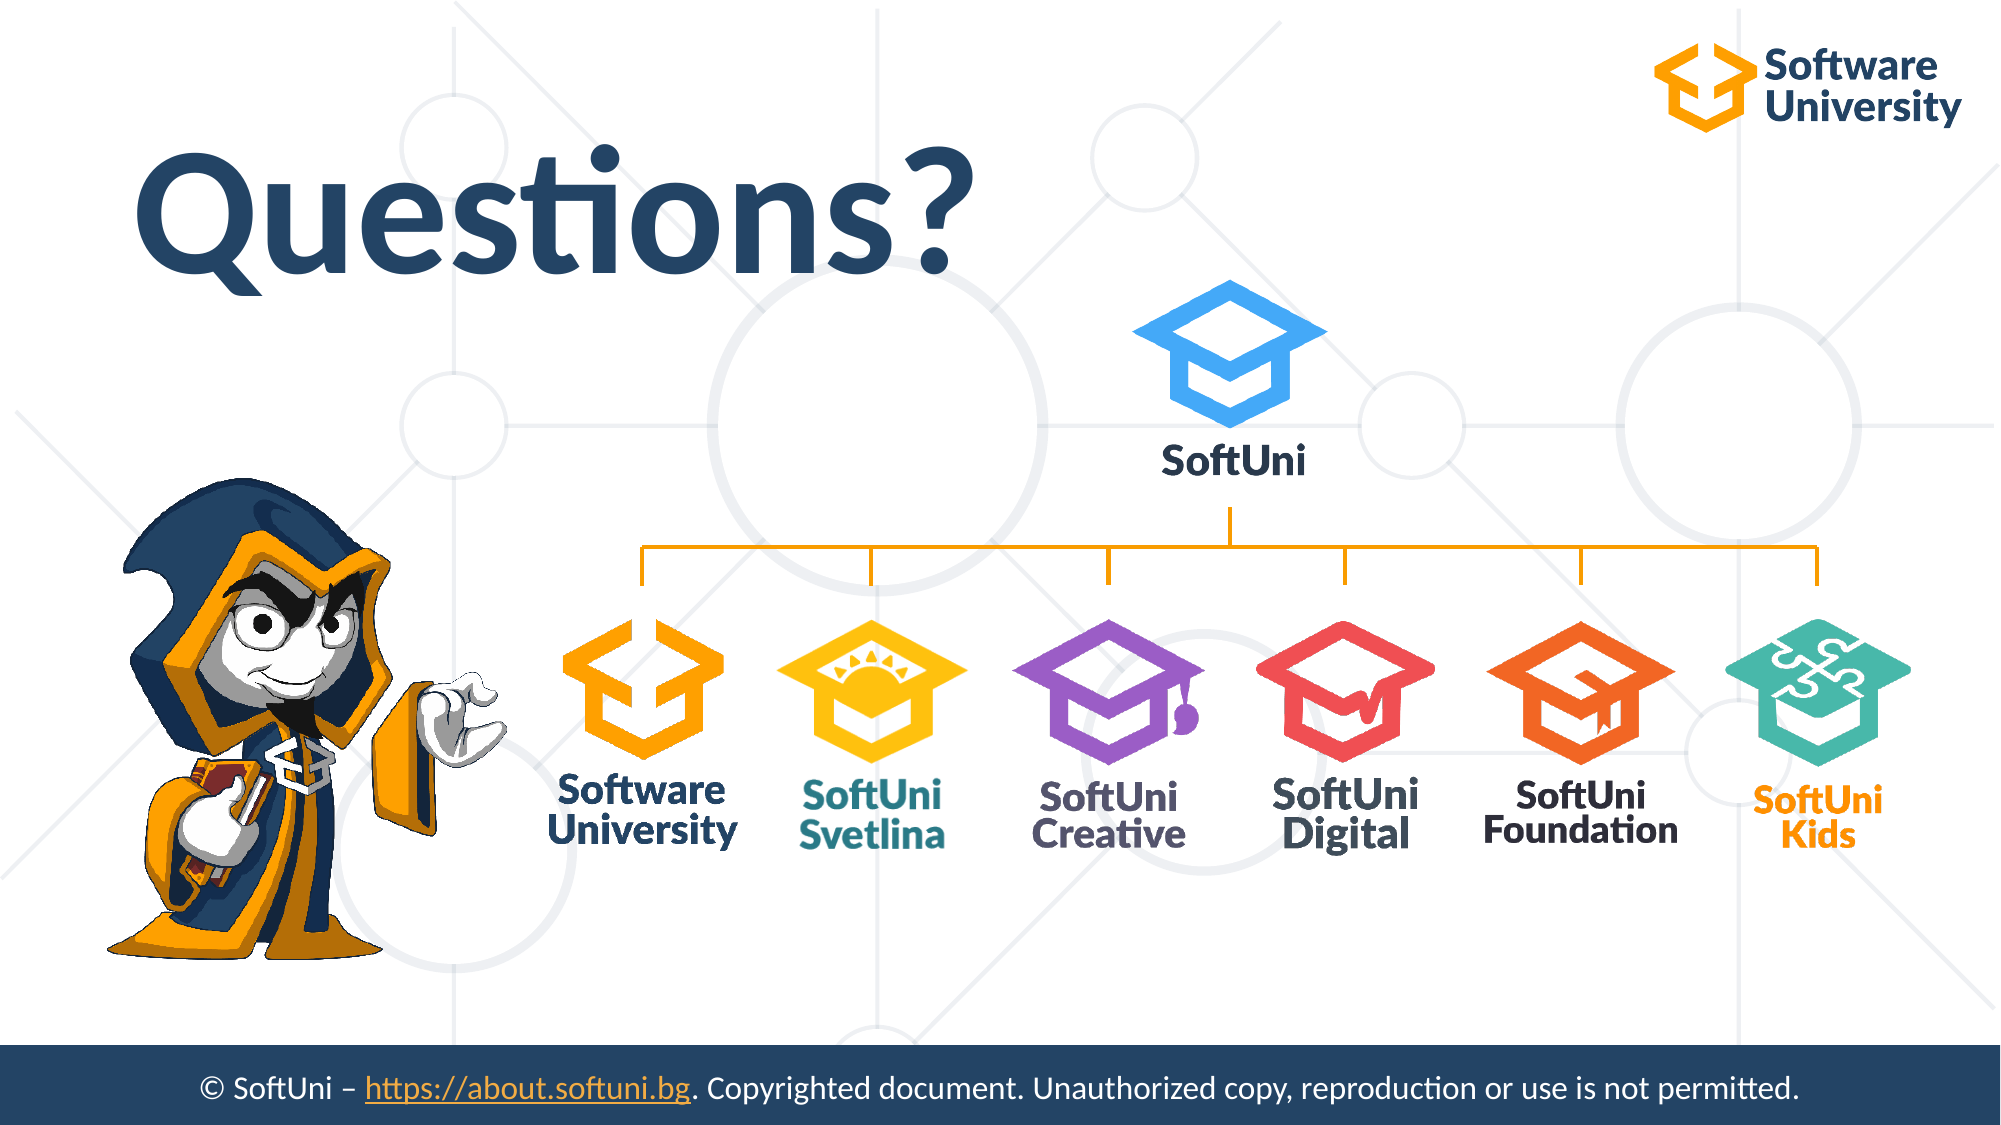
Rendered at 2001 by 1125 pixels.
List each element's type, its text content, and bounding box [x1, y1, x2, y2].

picture [1256, 621, 1435, 861]
picture [1641, 31, 1973, 145]
picture [776, 619, 969, 850]
picture [1725, 619, 1911, 848]
picture [546, 619, 738, 856]
picture [1131, 279, 1328, 476]
picture [1485, 621, 1677, 843]
picture [105, 475, 508, 961]
picture [1012, 619, 1205, 848]
title Questions? [132, 115, 1104, 285]
